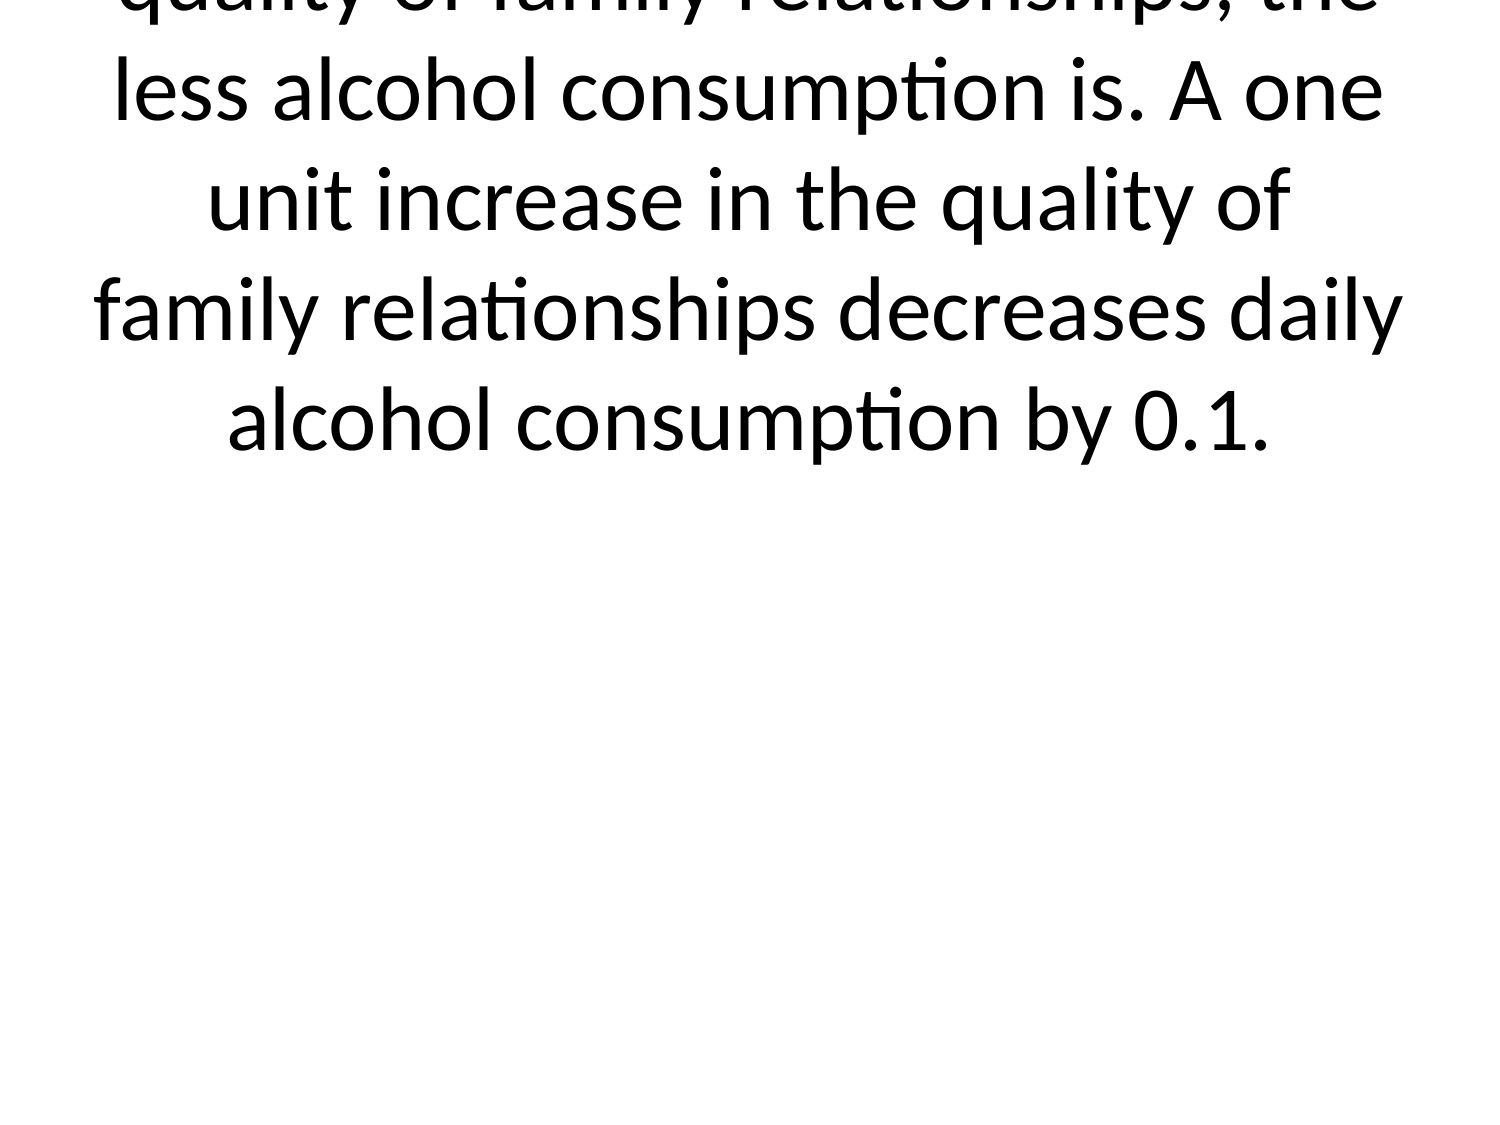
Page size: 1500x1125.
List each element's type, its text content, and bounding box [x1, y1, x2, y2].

title Furthermore, the higher the quality of family relationships, the less alcohol consumption is. A one unit increase in the quality of family relationships decreases daily alcohol consumption by 0.1. [75, 45, 1425, 233]
